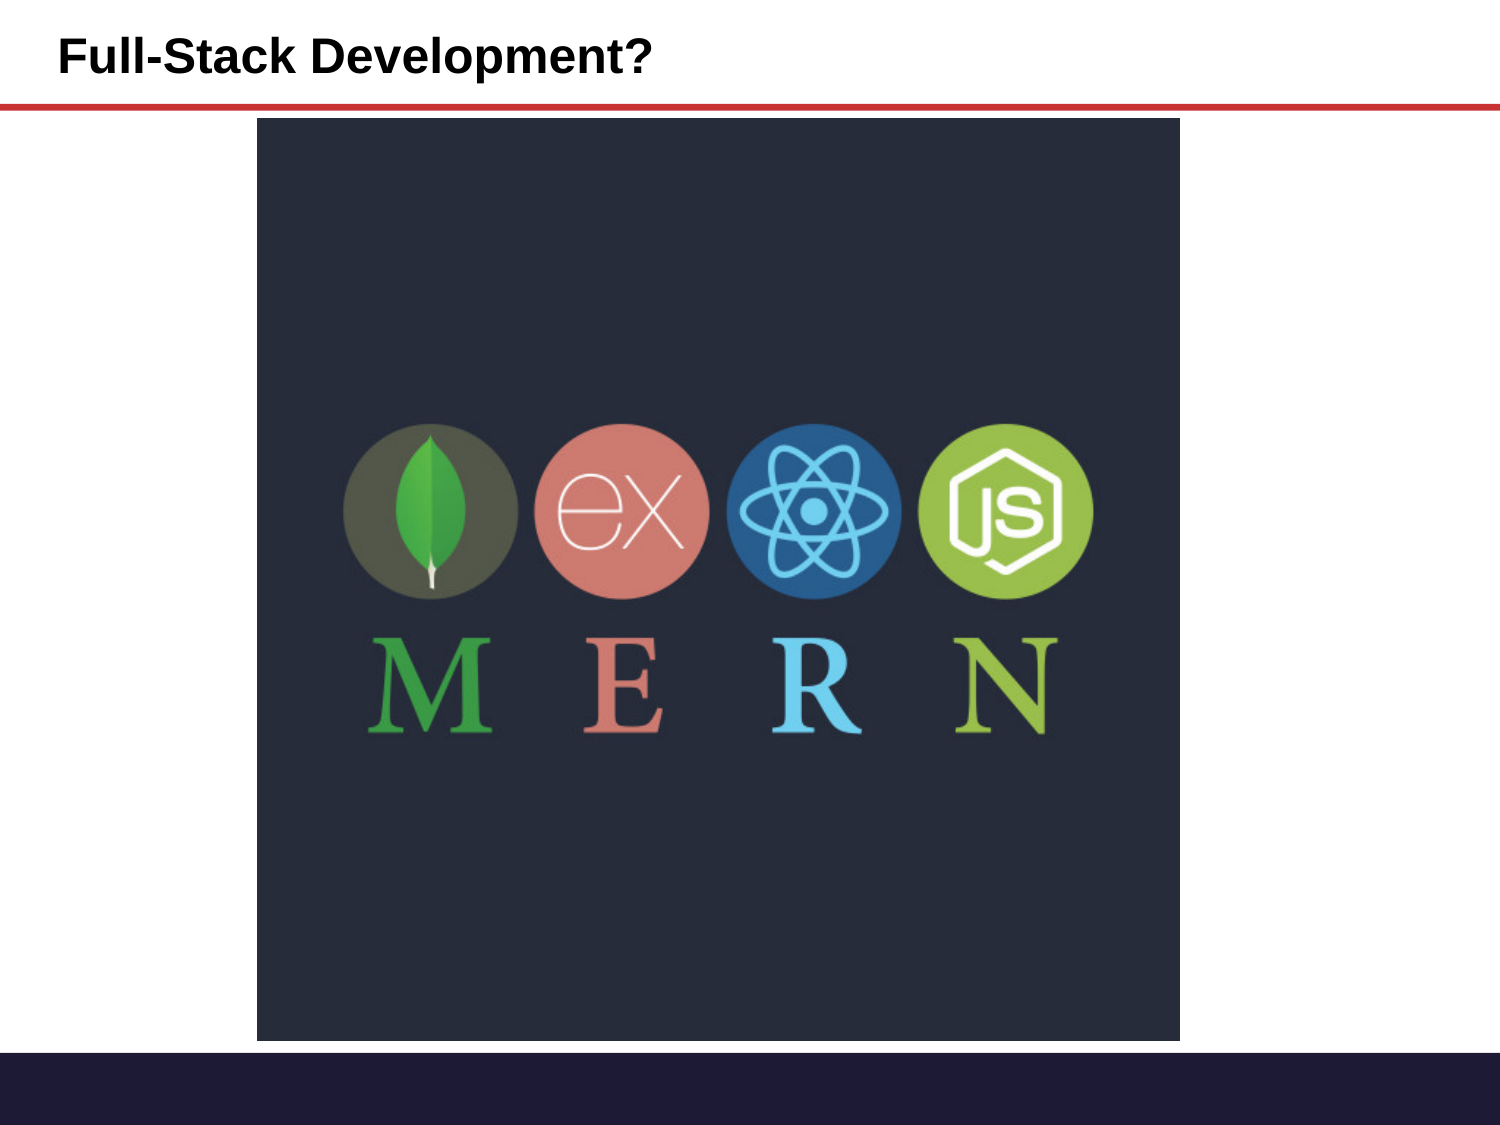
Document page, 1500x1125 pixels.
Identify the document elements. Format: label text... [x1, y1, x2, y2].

picture [257, 118, 1180, 1041]
text_box Full-Stack Development? [49, 16, 913, 91]
